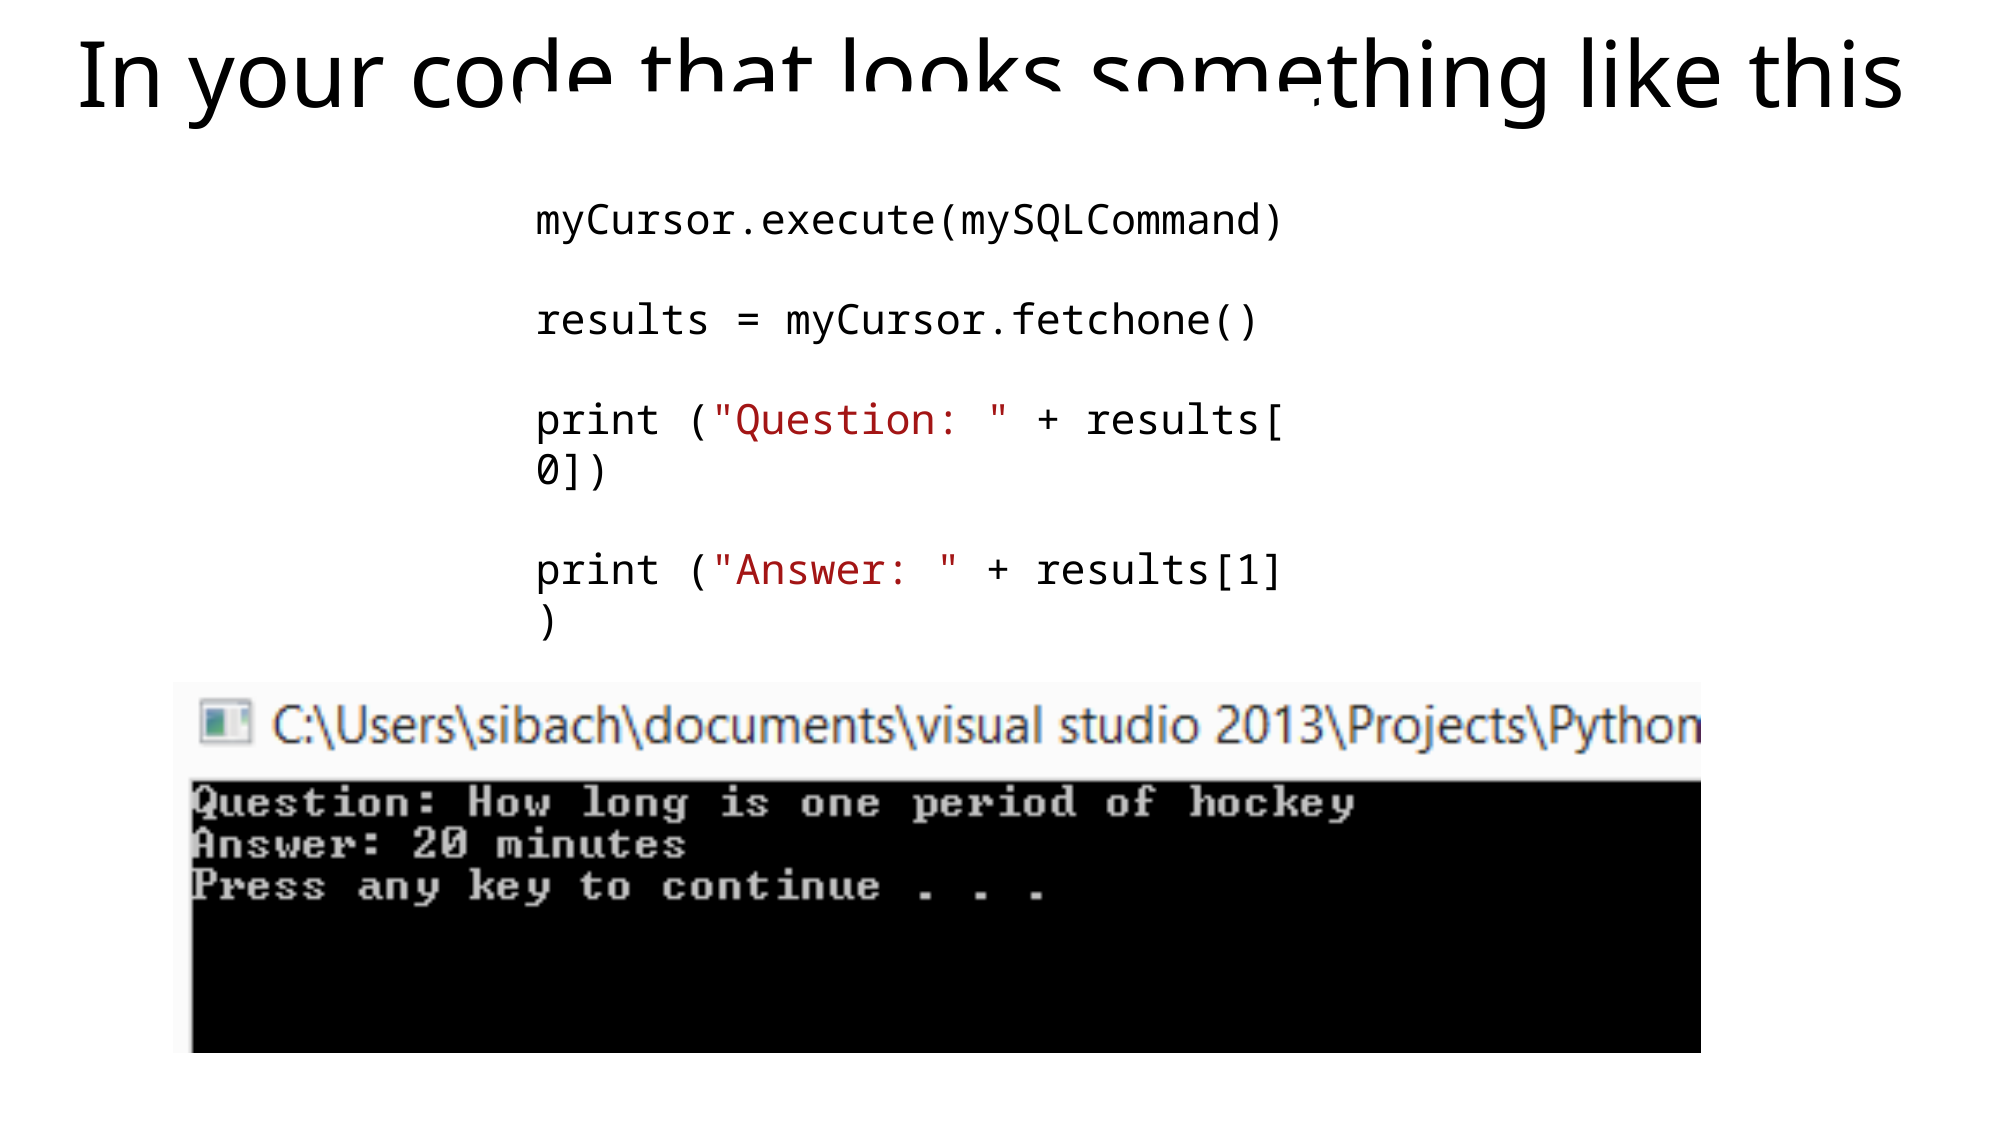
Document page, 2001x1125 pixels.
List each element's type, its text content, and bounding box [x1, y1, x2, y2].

title In your code that looks something like this [62, 29, 1953, 205]
list myCursor.execute(mySQLCommand) results = myCursor.fetchone() print ("Question: " + results[0]) print ("Answer: " + results[1]) [520, 91, 1315, 680]
picture [173, 682, 1702, 1054]
